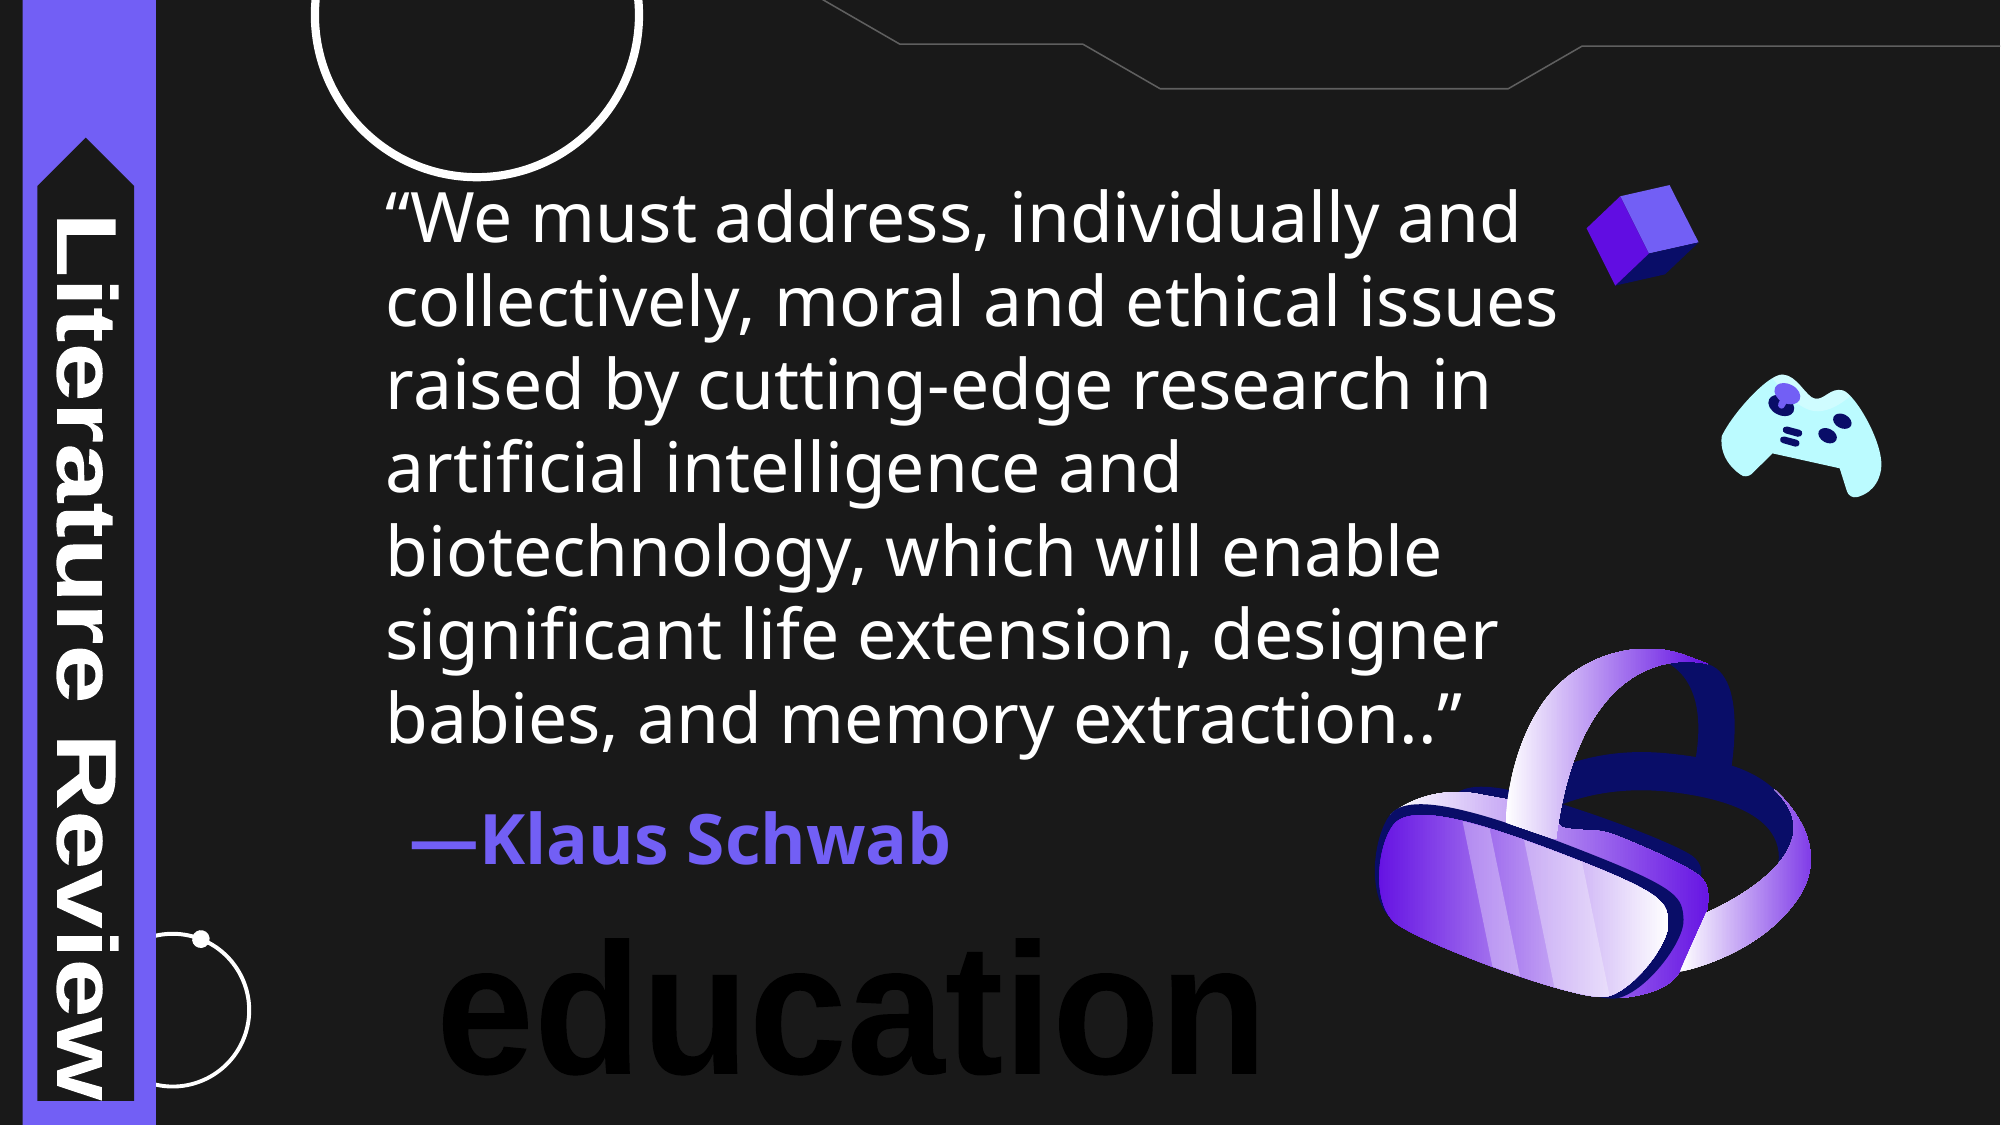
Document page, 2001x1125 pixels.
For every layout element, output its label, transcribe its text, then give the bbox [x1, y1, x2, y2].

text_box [1586, 184, 1699, 286]
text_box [1728, 373, 1878, 523]
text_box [1365, 648, 1845, 999]
subtitle “We must address, individually and collectively, moral and ethical issues raised by cutting-edge research in artificial intelligence and biotechnology, which will enable significant life extension, designer babies, and memory extraction..” [365, 153, 1601, 439]
text_box [37, 137, 135, 1101]
title —Klaus Schwab [384, 757, 1360, 899]
